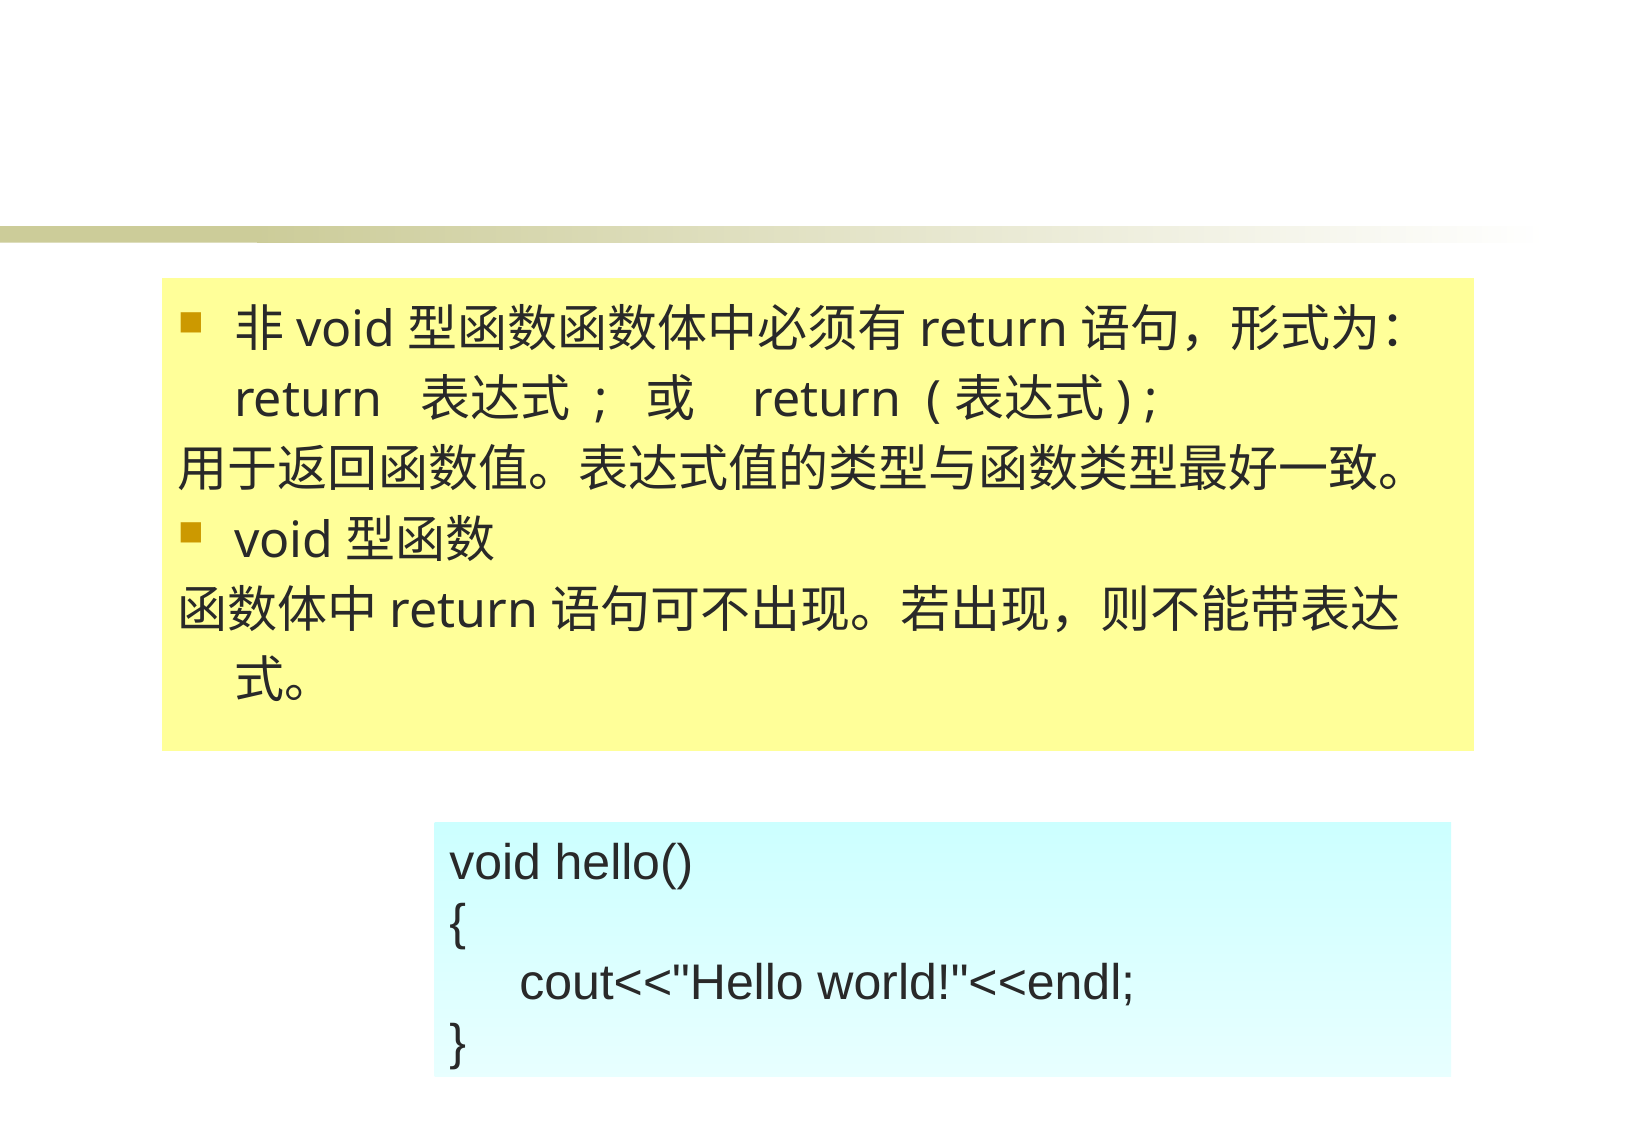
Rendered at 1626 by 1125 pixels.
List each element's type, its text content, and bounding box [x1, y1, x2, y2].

text_box void hello() { cout<<"Hello world!"<<endl; } [434, 822, 1452, 1077]
list 非void型函数函数体中必须有return语句，形式为： return 表达式 ; 或 return (表达式) ; 用于返回函数值。表达式值的类型与函数类型最好一致。 void型函数 函数体中return语句可不出现。若出现，则不能带表达式。 [162, 278, 1474, 751]
